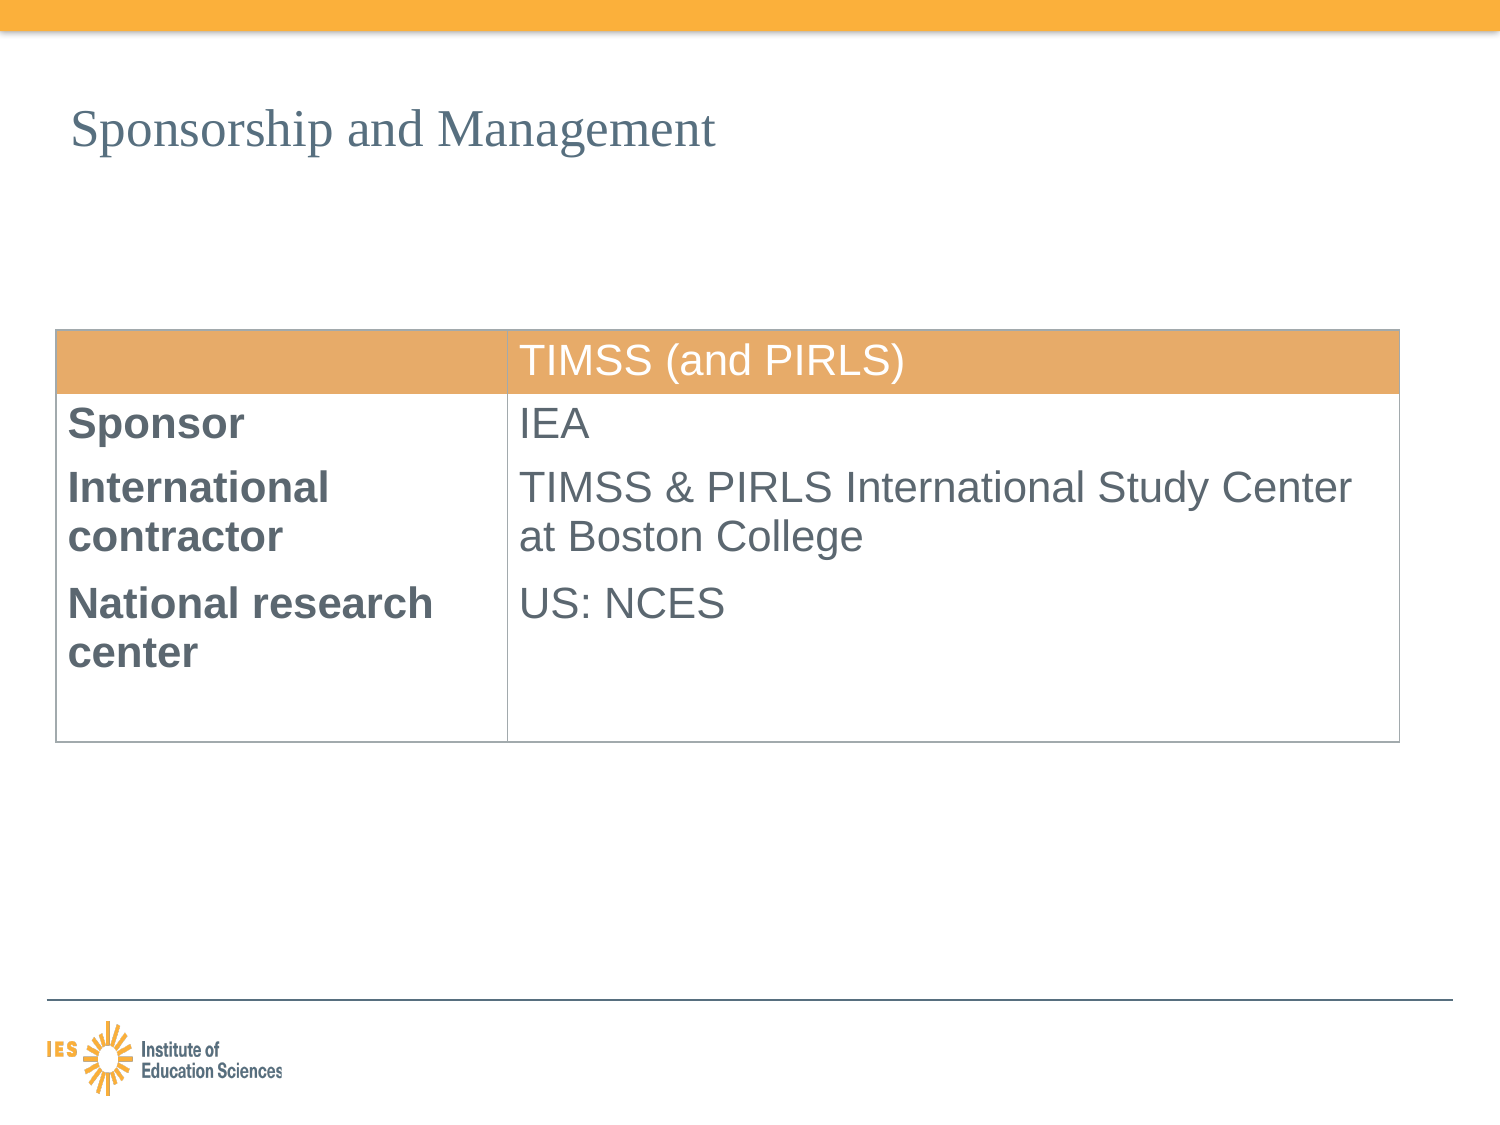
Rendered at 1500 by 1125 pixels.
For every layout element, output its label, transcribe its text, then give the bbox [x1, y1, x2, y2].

table_cell International contractor [57, 457, 507, 574]
table_cell National research center [57, 574, 507, 741]
table_cell US: NCES [508, 574, 1399, 741]
title Sponsorship and Management [70, 93, 1430, 194]
table_header [57, 331, 507, 394]
table_cell TIMSS & PIRLS International Study Center at Boston College [508, 457, 1399, 574]
table_header TIMSS (and PIRLS) [508, 331, 1399, 394]
table_cell Sponsor [57, 394, 507, 457]
table_cell IEA [508, 394, 1399, 457]
